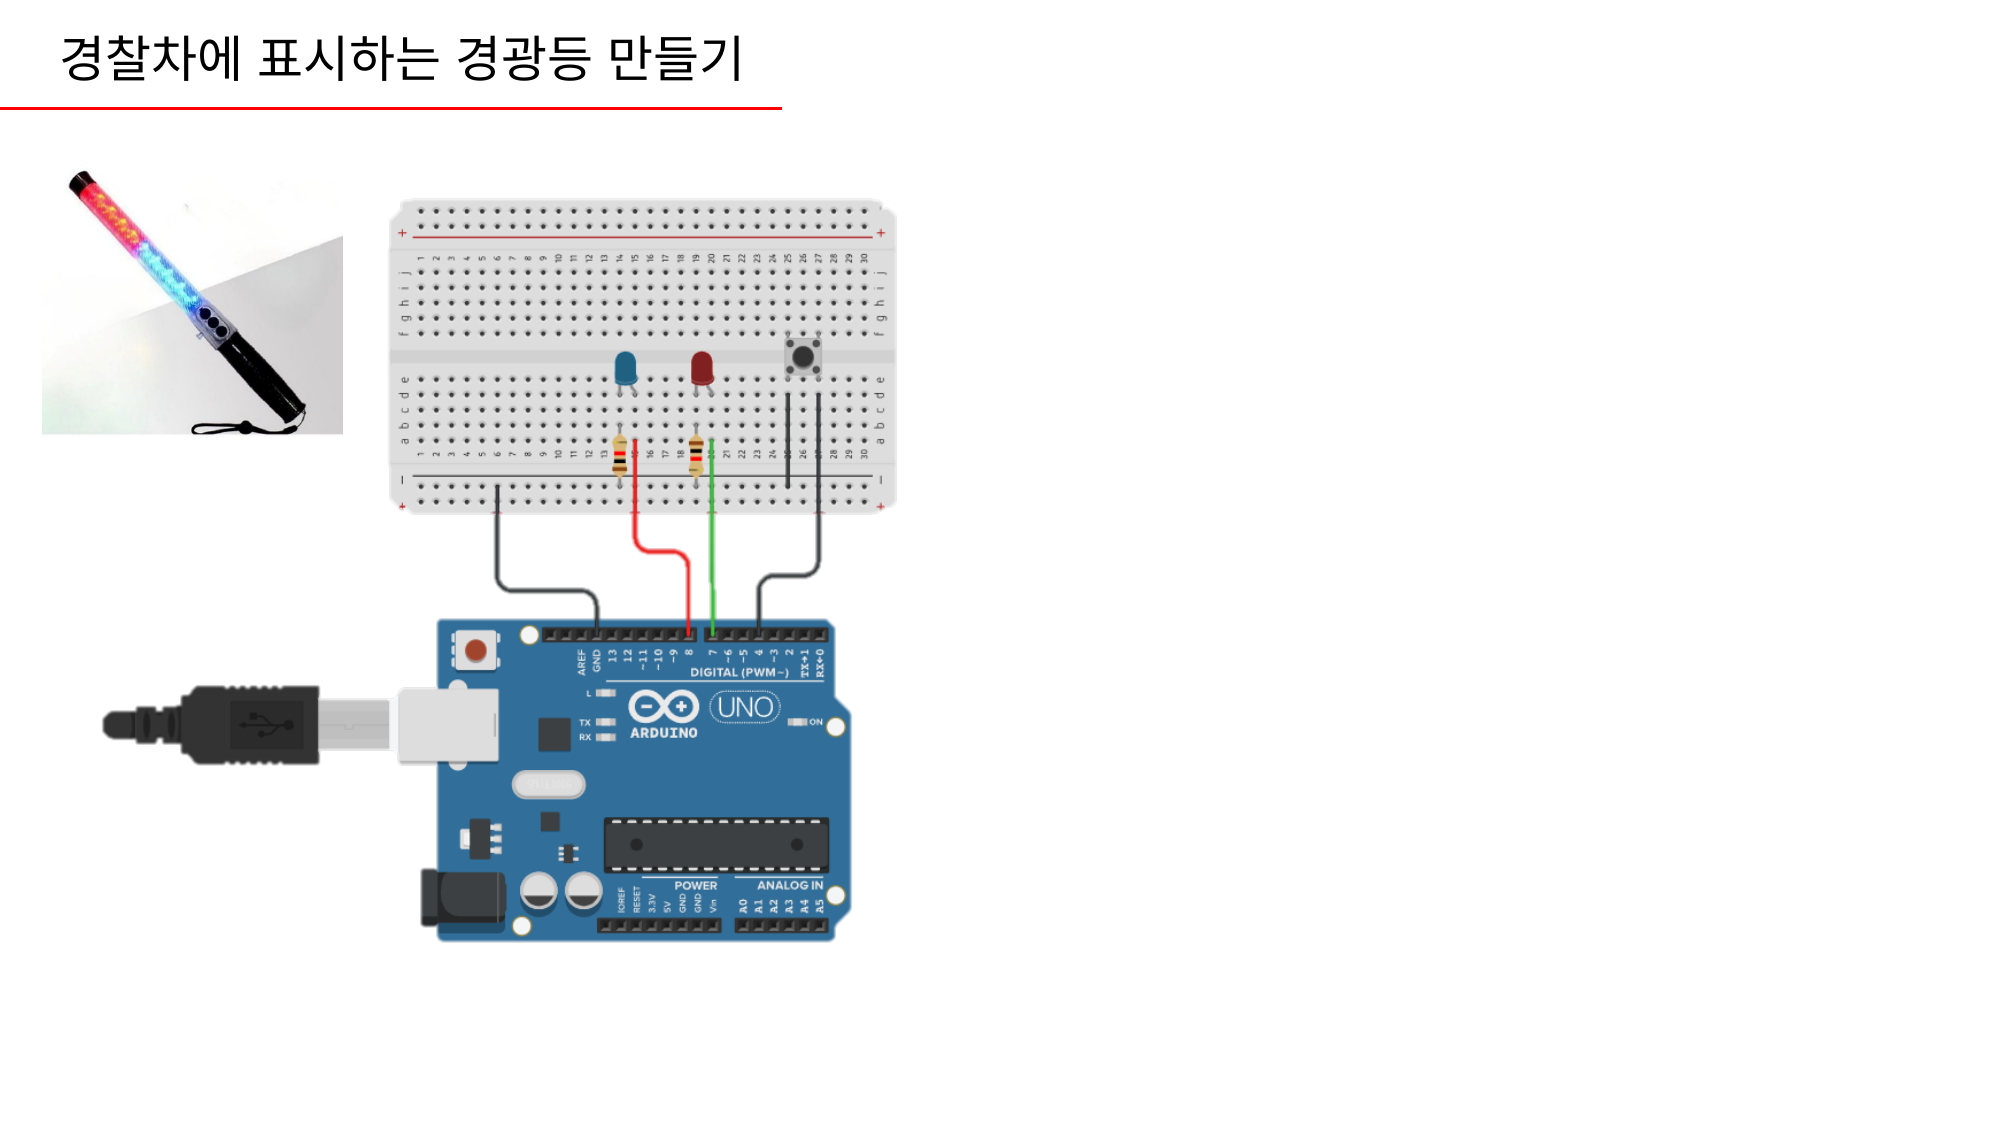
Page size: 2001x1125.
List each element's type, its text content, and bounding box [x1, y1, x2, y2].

text_box 경찰차에 표시하는 경광등 만들기 [45, 19, 761, 95]
picture [9, 151, 944, 969]
